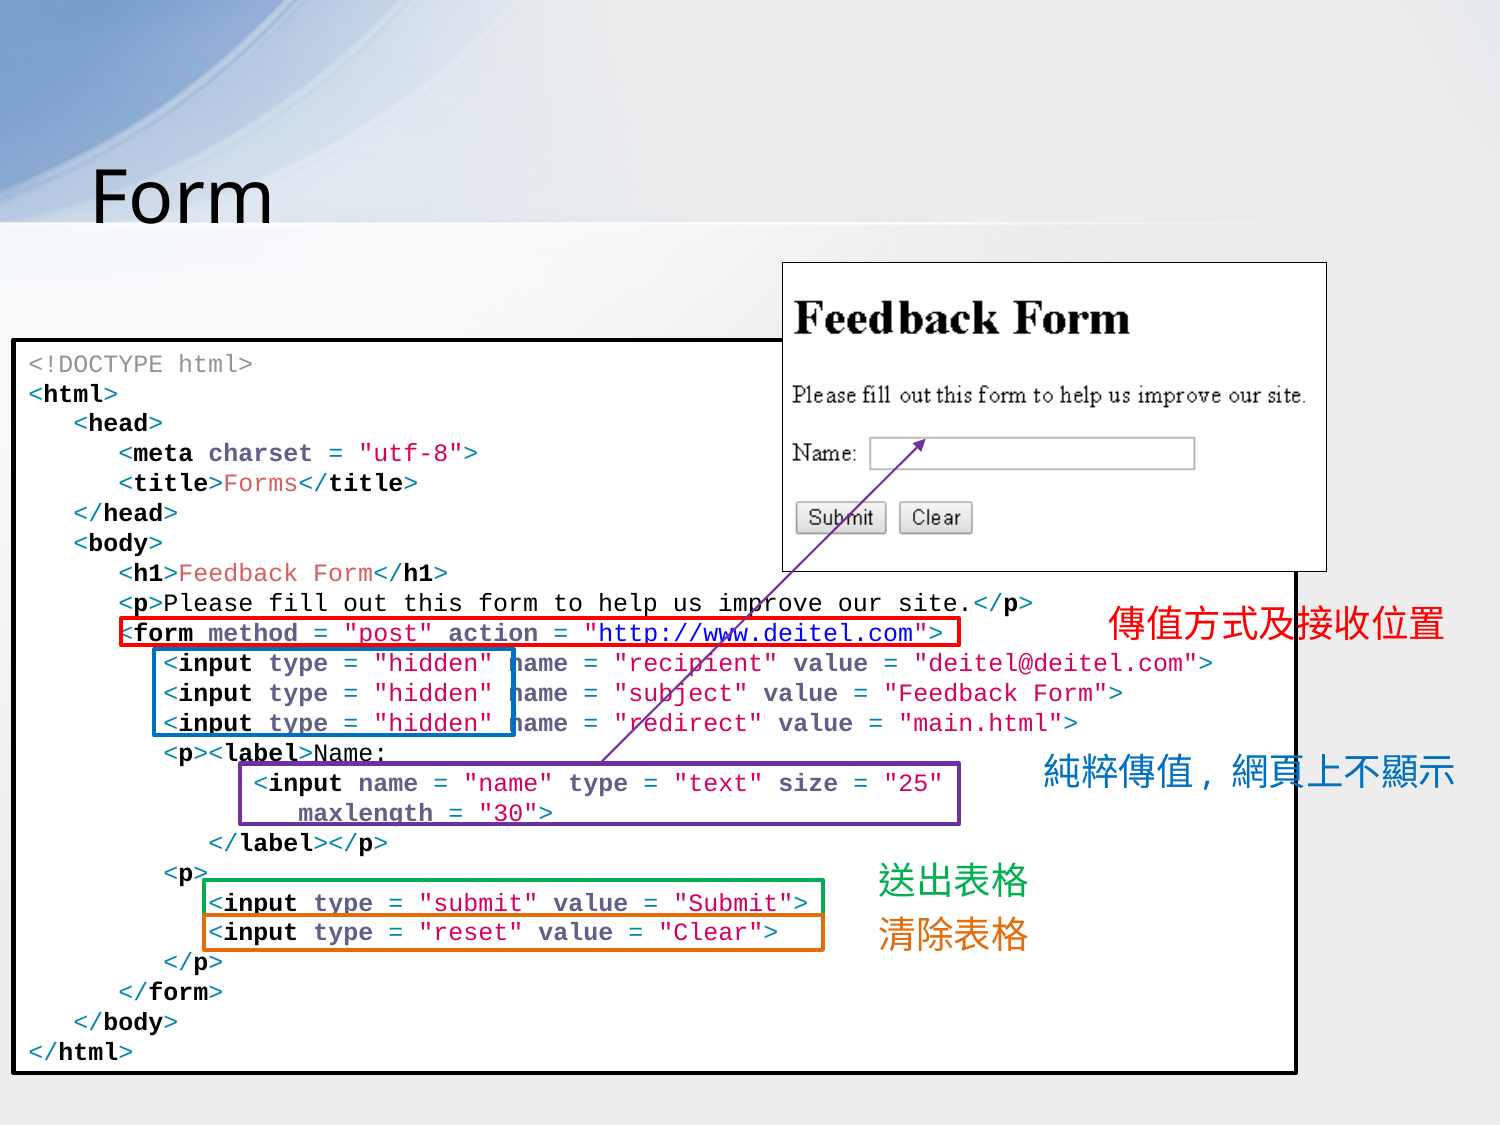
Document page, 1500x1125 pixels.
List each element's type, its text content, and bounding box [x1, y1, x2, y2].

text_box [152, 647, 516, 737]
text_box <!DOCTYPE html> <html> <head> <meta charset = "utf-8"> <title>Forms</title> </head> <body> <h1>Feedback Form</h1> <p>Please fill out this form to help us improve our site.</p> <form method = "post" action = "http://www.deitel.com"> <input type = "hidden" name = "recipient" value = "deitel@deitel.com"> <input type = "hidden" name = "subject" value = "Feedback Form"> <input type = "hidden" name = "redirect" value = "main.html"> <p><label>Name: <input name = "name" type = "text" size = "25" maxlength = "30"> </label></p> <p> <input type = "submit" value = "Submit"> <input type = "reset" value = "Clear"> </p> </form> </body> </html> [11, 338, 1298, 1075]
text_box [202, 878, 825, 913]
text_box 送出表格 [864, 849, 1044, 903]
slide_number 68 [1074, 1024, 1425, 1103]
title Form [75, 58, 1425, 247]
text_box 純粹傳值, 網頁上不顯示 [1028, 740, 1472, 801]
text_box 傳值方式及接收位置 [1094, 592, 1462, 653]
text_box [238, 761, 961, 826]
text_box 清除表格 [864, 903, 1044, 964]
text_box [202, 913, 825, 952]
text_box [599, 438, 927, 764]
text_box [934, 616, 961, 647]
picture [0, 0, 1500, 1125]
text_box [119, 616, 592, 647]
